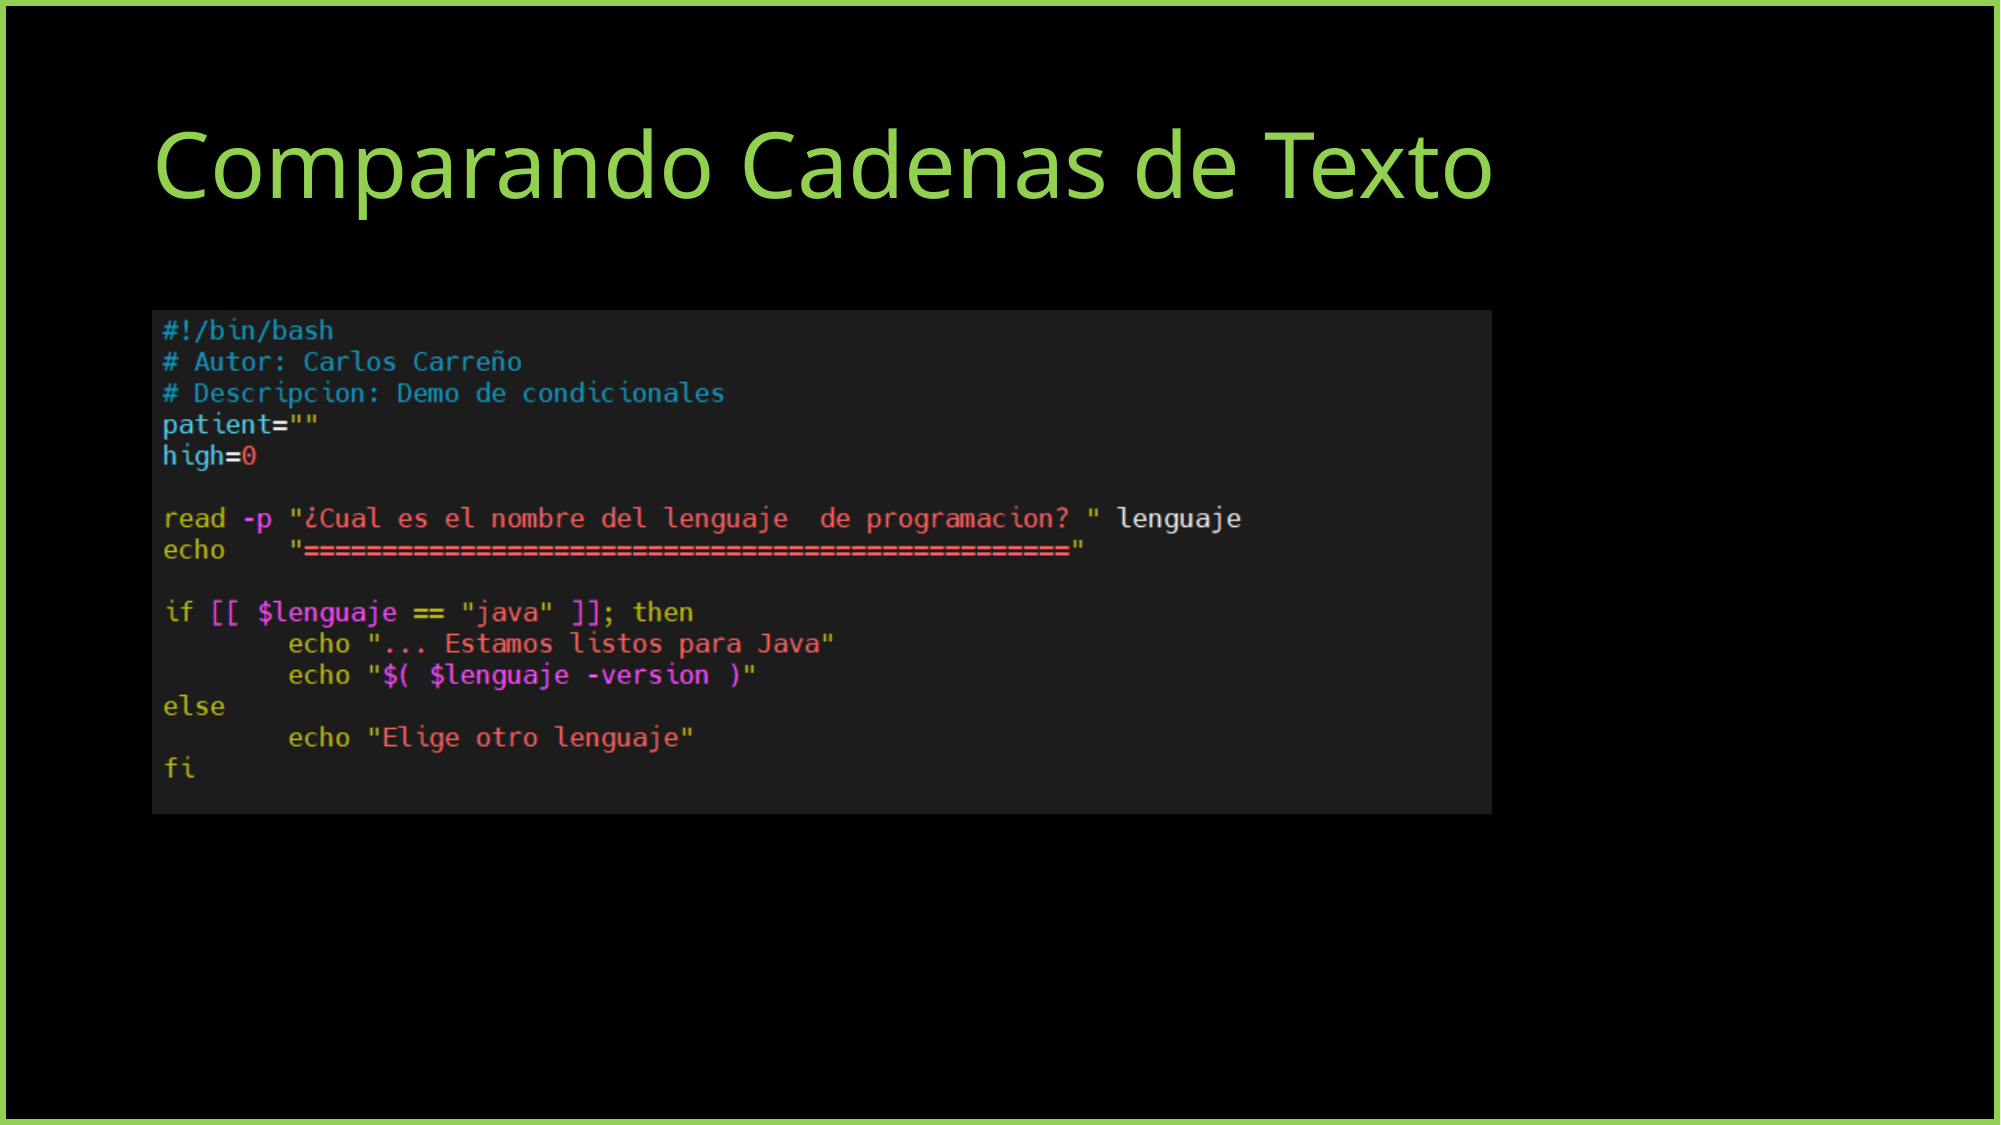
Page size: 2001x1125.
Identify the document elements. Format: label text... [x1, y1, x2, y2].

title Comparando Cadenas de Texto [137, 59, 1863, 278]
picture [152, 310, 1492, 814]
